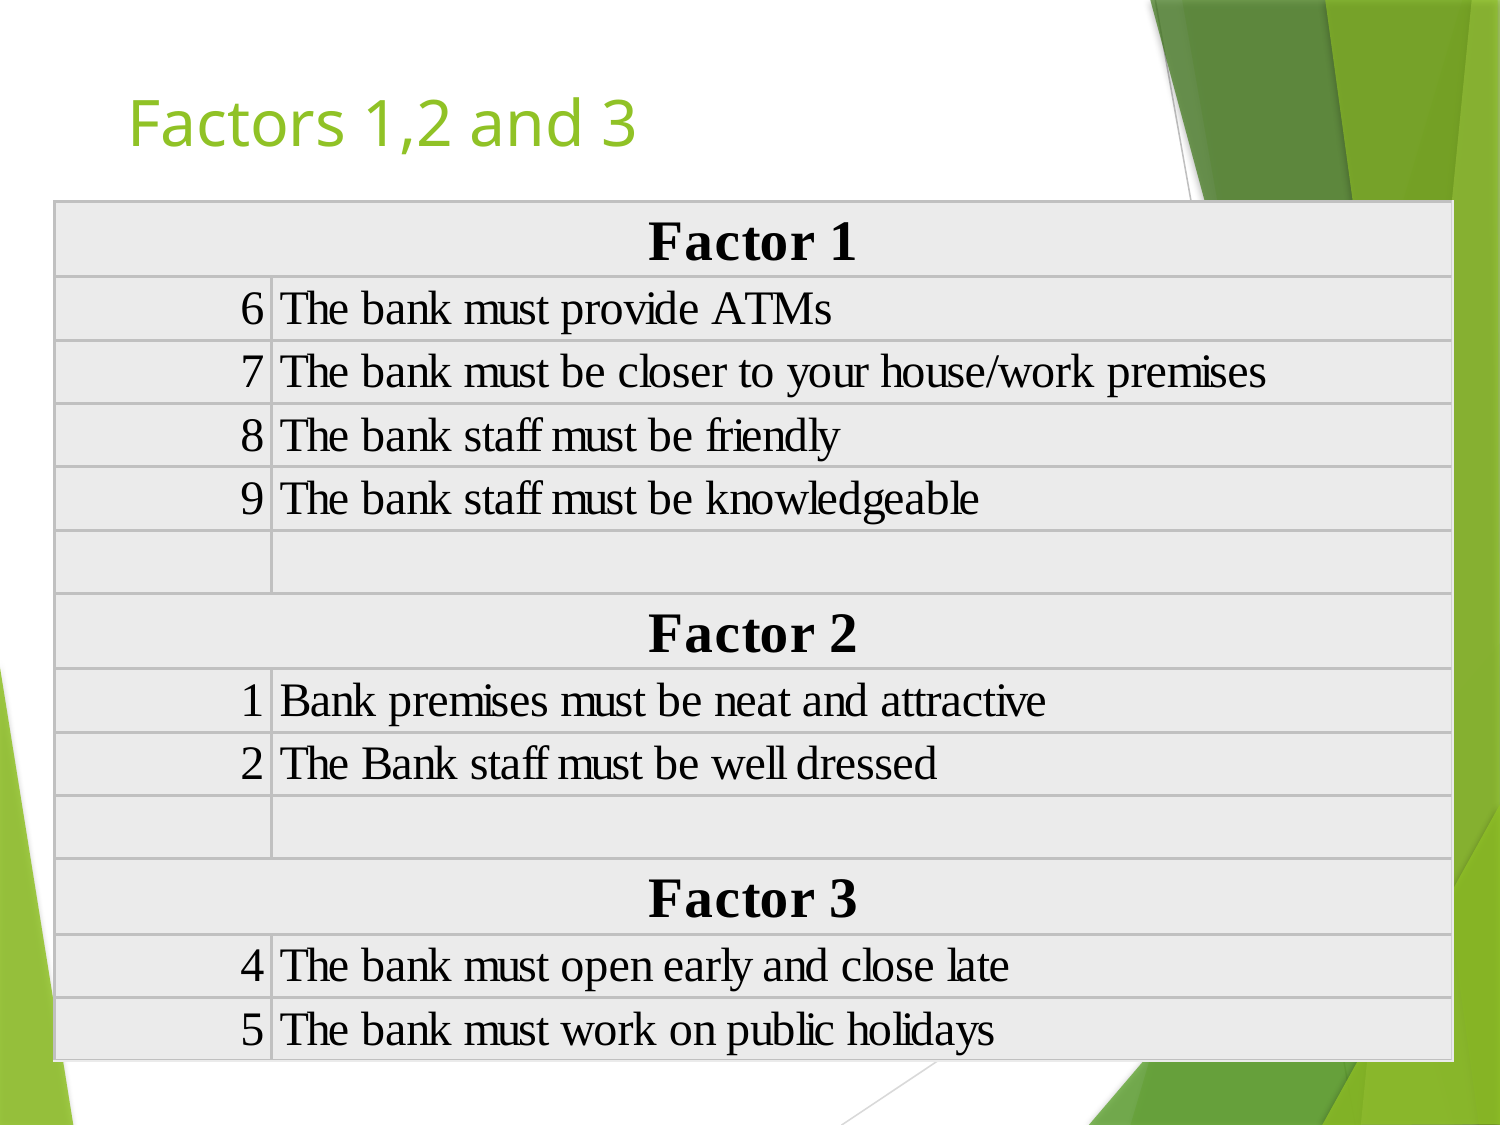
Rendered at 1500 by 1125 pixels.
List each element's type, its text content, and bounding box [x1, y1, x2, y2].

title Factors 1,2 and 3 [112, 75, 1388, 167]
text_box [52, 199, 1455, 1063]
